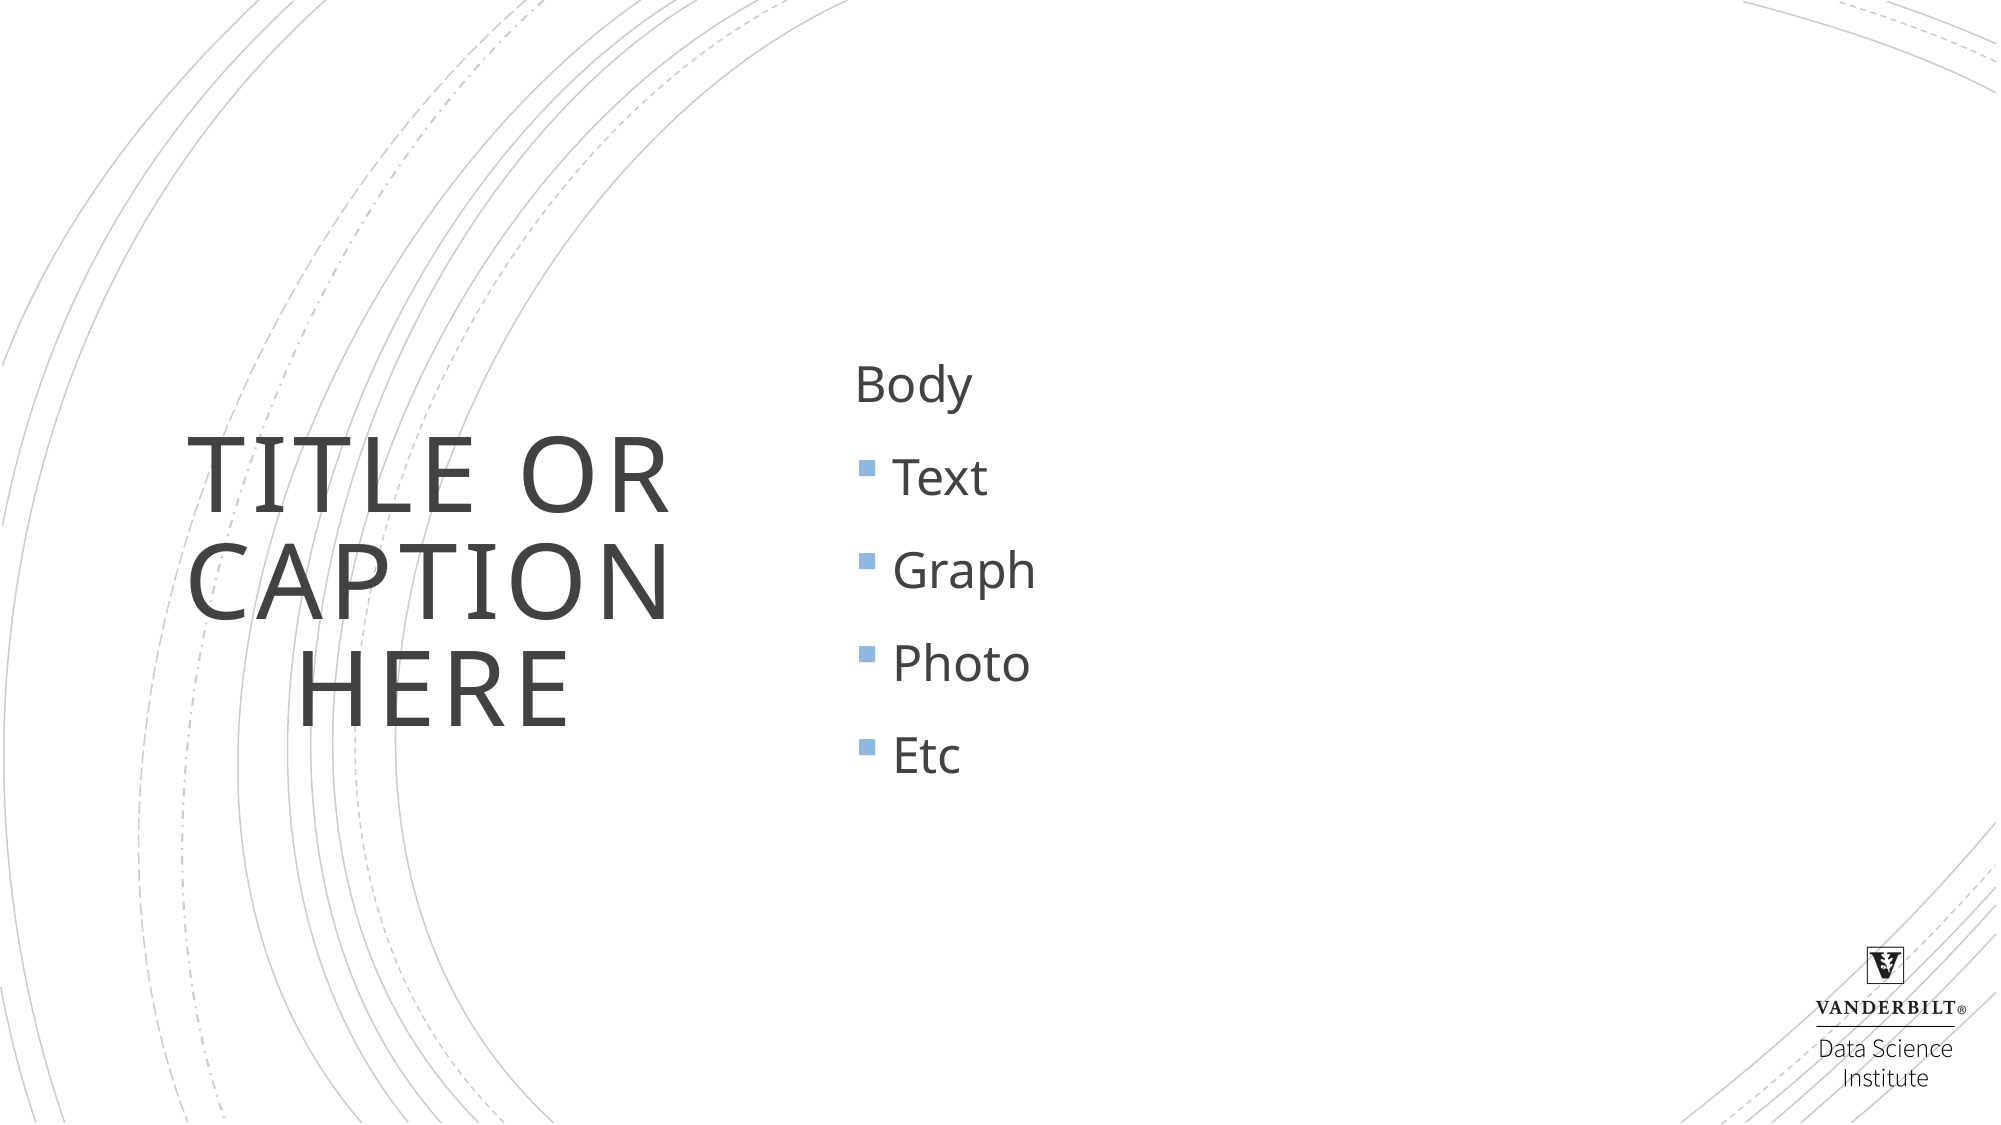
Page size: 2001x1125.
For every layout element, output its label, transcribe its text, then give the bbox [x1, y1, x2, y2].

list Body Text Graph Photo Etc [839, 131, 1871, 993]
title TITLE OR CAPTION HERE [145, 385, 720, 789]
picture [1767, 918, 2000, 1125]
